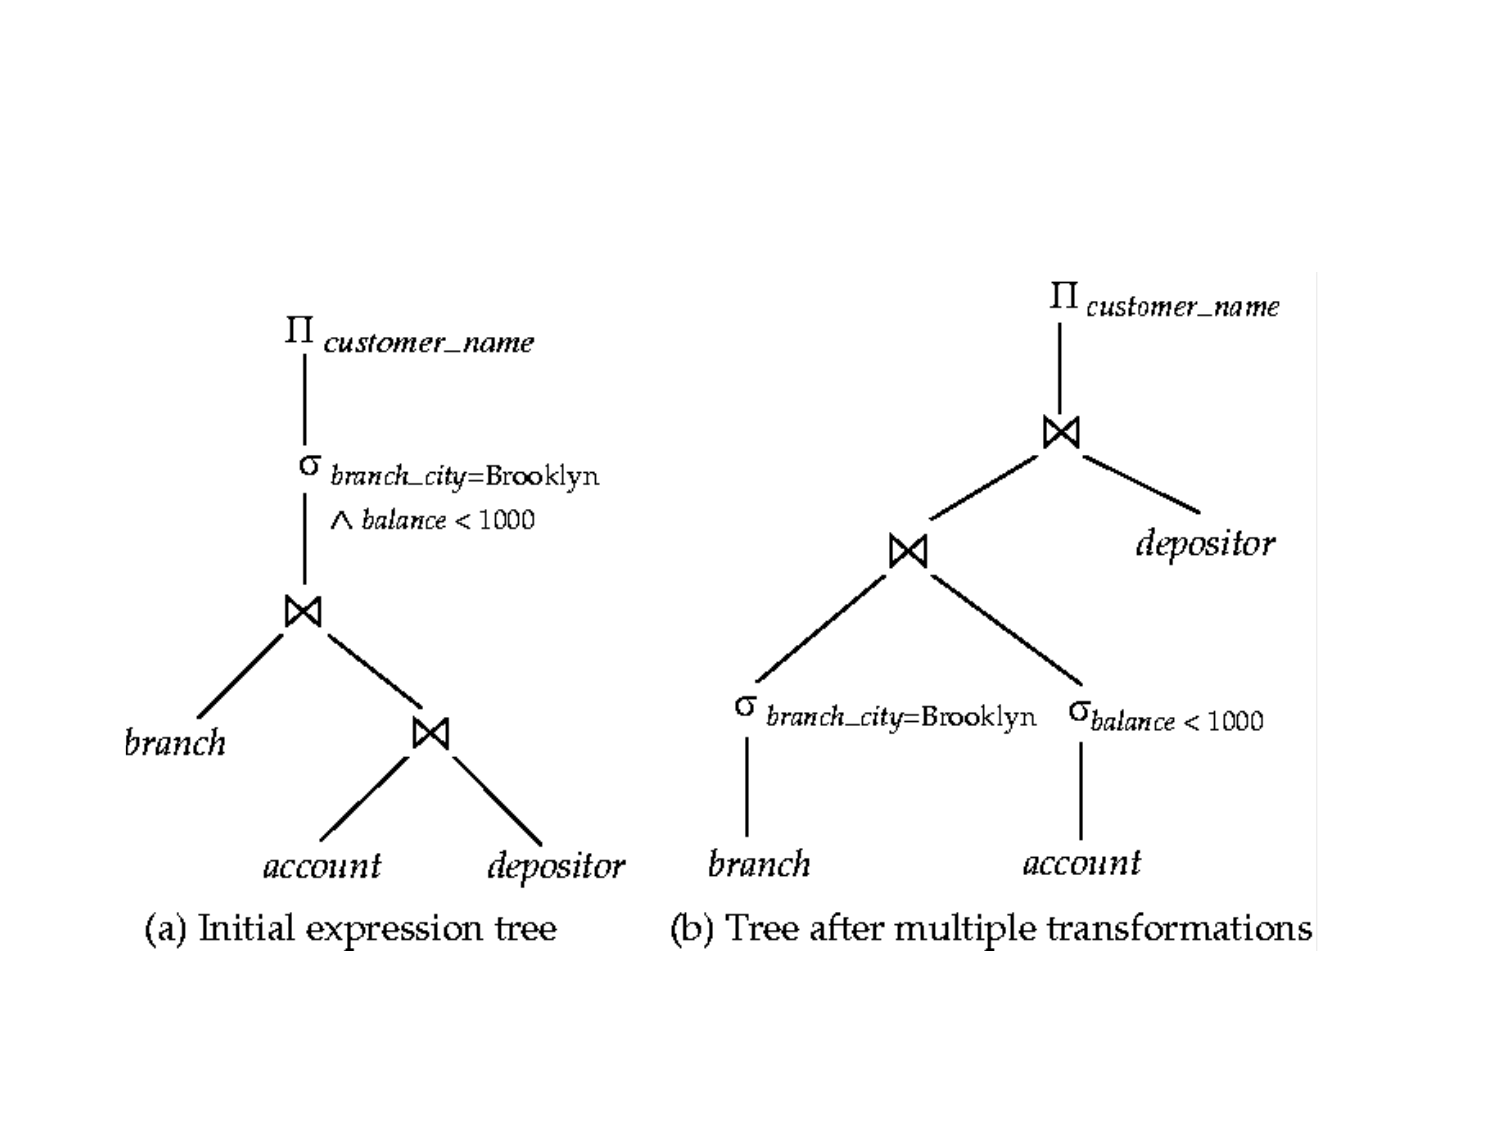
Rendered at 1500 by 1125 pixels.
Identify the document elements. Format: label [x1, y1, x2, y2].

picture [125, 272, 1318, 951]
